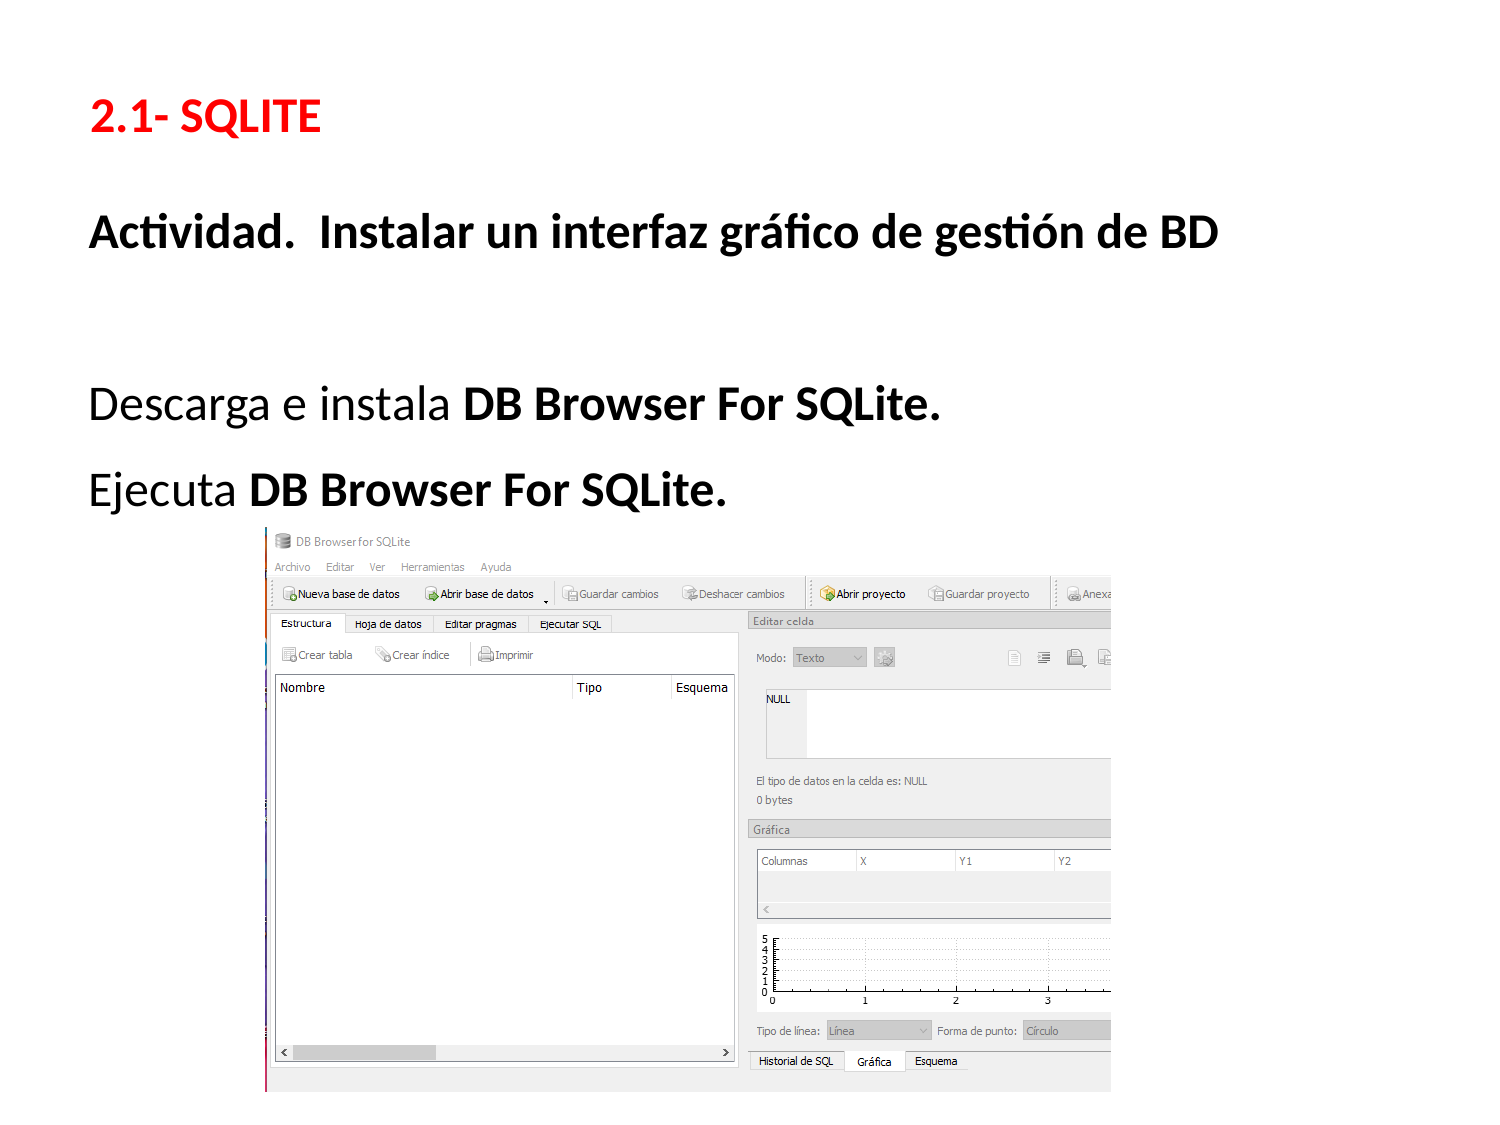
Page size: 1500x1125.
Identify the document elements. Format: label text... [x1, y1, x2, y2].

text_box 2.1- SQLITE [75, 75, 1425, 150]
text_box Actividad. Instalar un interfaz gráfico de gestión de BD Descarga e instala DB Browser For SQLite. Ejecuta DB Browser For SQLite. [73, 191, 1424, 934]
picture [265, 526, 1112, 1092]
